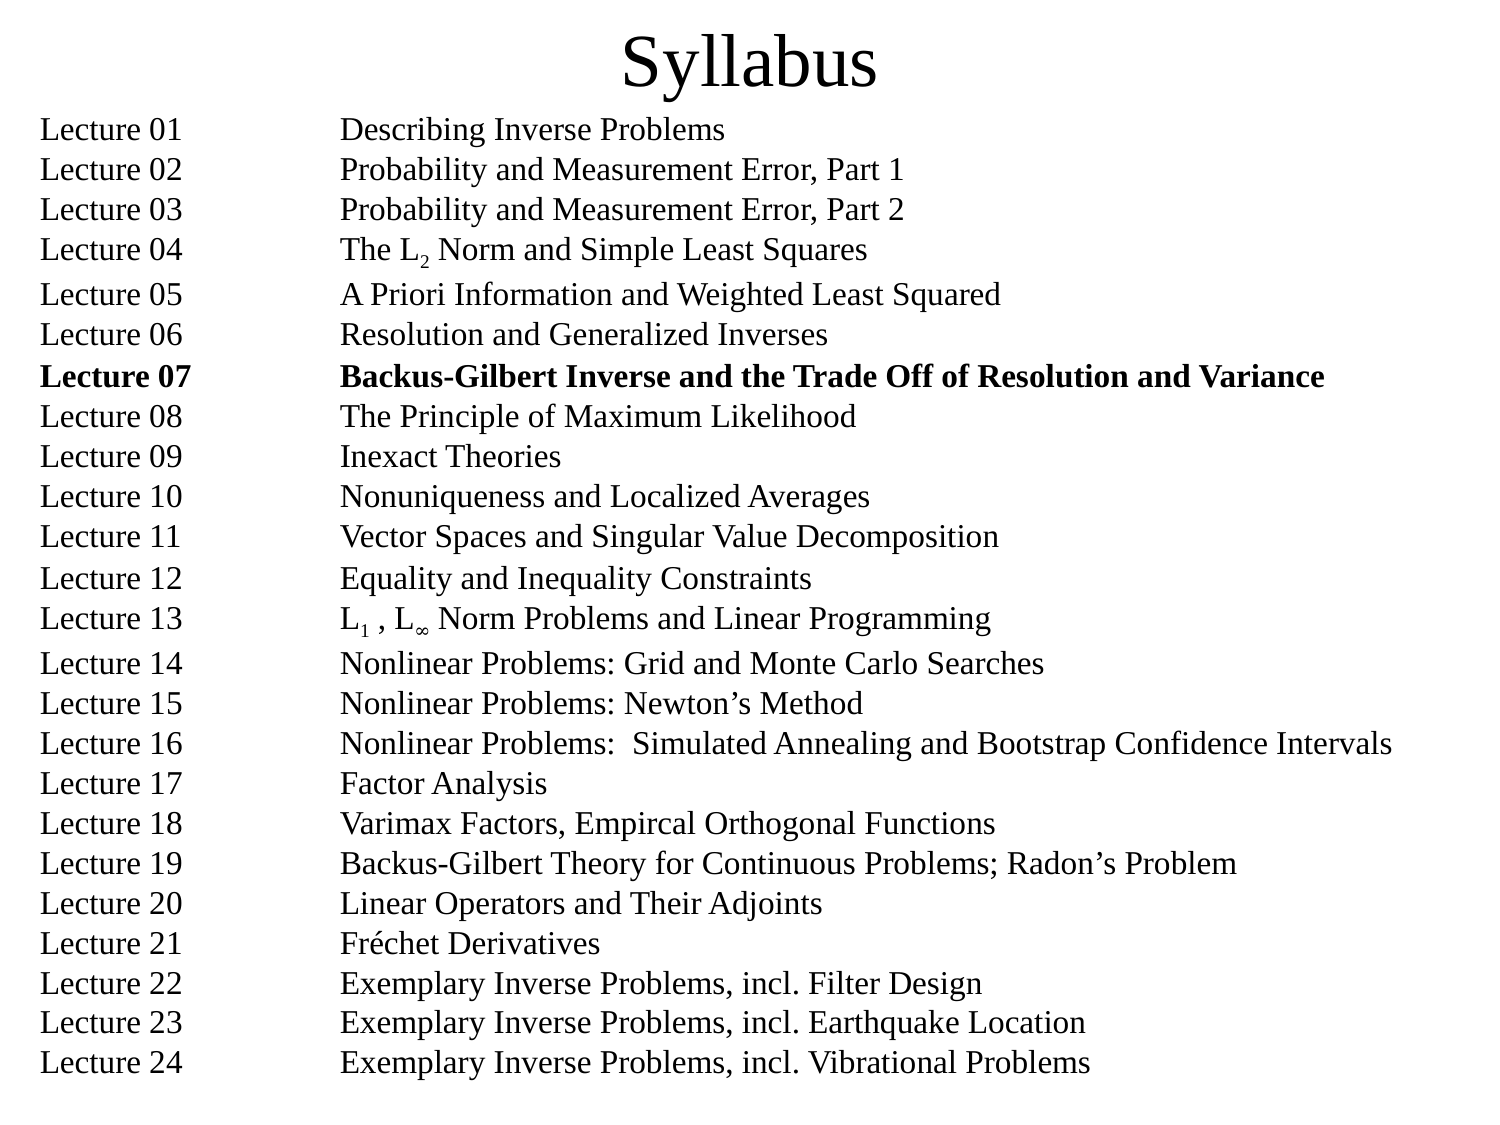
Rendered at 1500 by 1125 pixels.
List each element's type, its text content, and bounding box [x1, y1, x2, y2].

text_box Lecture 01 Describing Inverse Problems Lecture 02 Probability and Measurement Error, Part 1 Lecture 03 Probability and Measurement Error, Part 2 Lecture 04 The L2 Norm and Simple Least Squares Lecture 05 A Priori Information and Weighted Least Squared Lecture 06 Resolution and Generalized Inverses Lecture 07 Backus-Gilbert Inverse and the Trade Off of Resolution and Variance Lecture 08 The Principle of Maximum Likelihood Lecture 09 Inexact Theories Lecture 10 Nonuniqueness and Localized Averages Lecture 11 Vector Spaces and Singular Value Decomposition Lecture 12 Equality and Inequality Constraints Lecture 13 L1 , L∞ Norm Problems and Linear Programming Lecture 14 Nonlinear Problems: Grid and Monte Carlo Searches Lecture 15 Nonlinear Problems: Newton’s Method Lecture 16 Nonlinear Problems: Simulated Annealing and Bootstrap Confidence Intervals Lecture 17 Factor Analysis Lecture 18 Varimax Factors, Empircal Orthogonal Functions Lecture 19 Backus-Gilbert Theory for Continuous Problems; Radon’s Problem Lecture 20 Linear Operators and Their Adjoints Lecture 21 Fréchet Derivatives Lecture 22 Exemplary Inverse Problems, incl. Filter Design Lecture 23 Exemplary Inverse Problems, incl. Earthquake Location Lecture 24 Exemplary Inverse Problems, incl. Vibrational Problems [24, 99, 1425, 1088]
title Syllabus [75, 0, 1425, 99]
